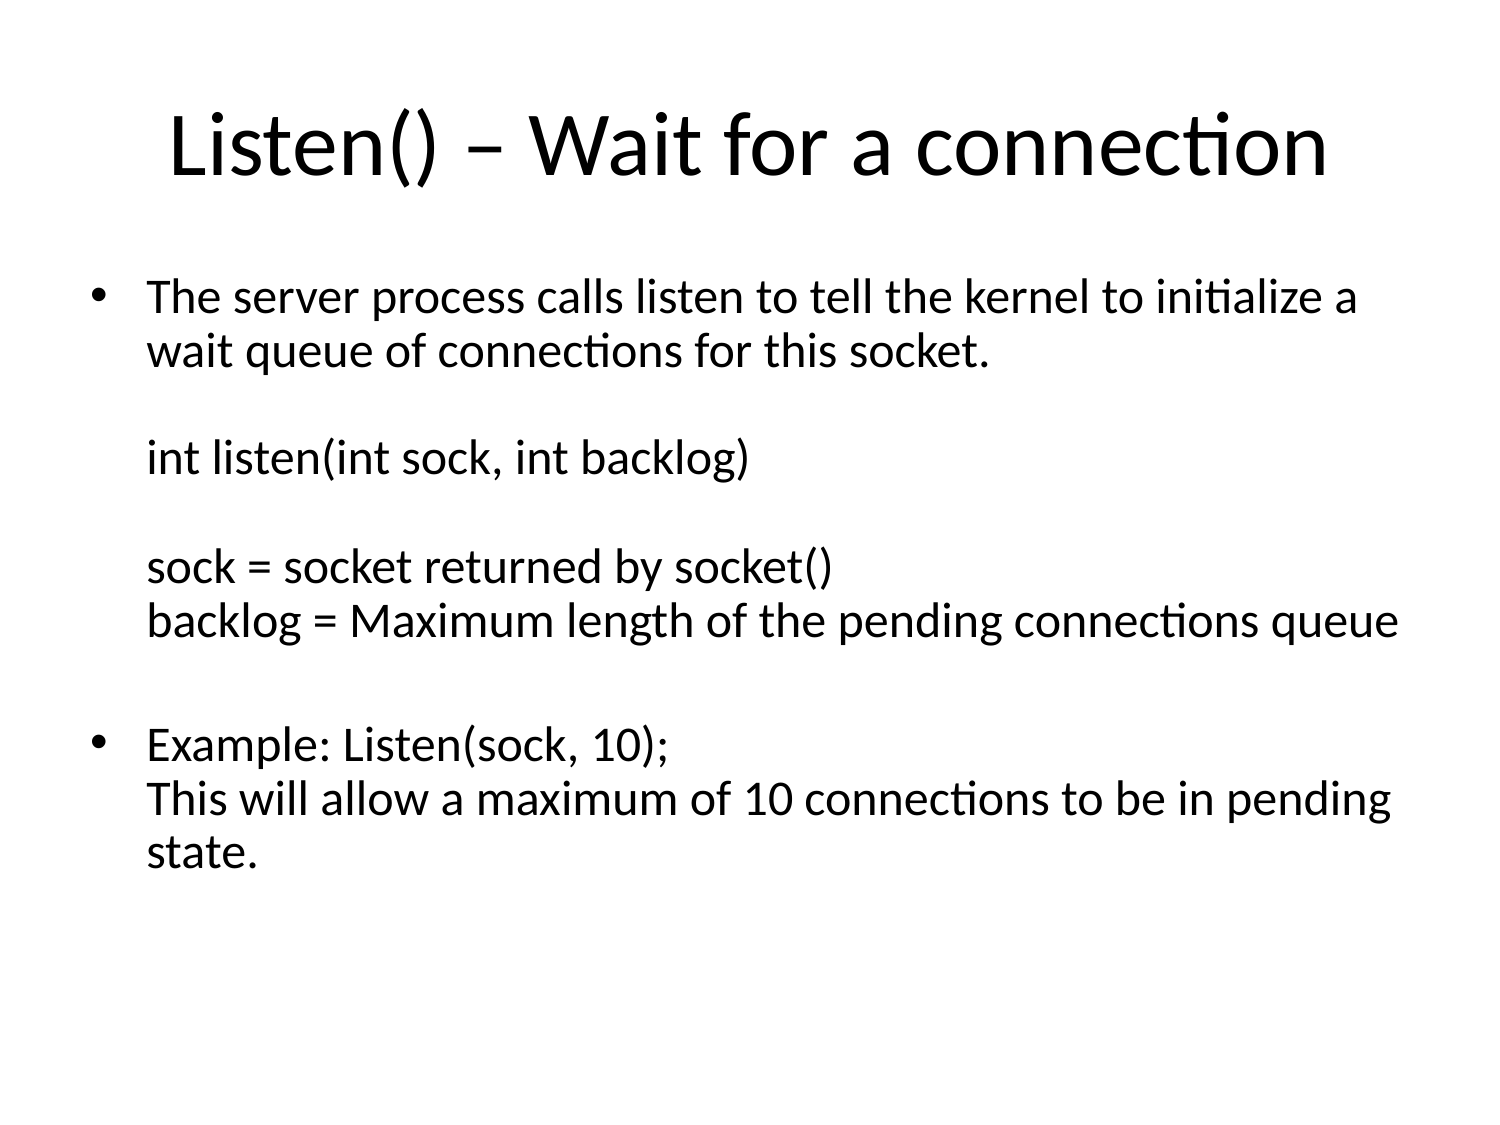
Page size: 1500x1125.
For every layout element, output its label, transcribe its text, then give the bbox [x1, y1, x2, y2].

title Listen() – Wait for a connection [75, 45, 1425, 233]
list The server process calls listen to tell the kernel to initialize a wait queue of connections for this socket. int listen(int sock, int backlog) sock = socket returned by socket() backlog = Maximum length of the pending connections queue Example: Listen(sock, 10); This will allow a maximum of 10 connections to be in pending state. [75, 262, 1425, 1005]
